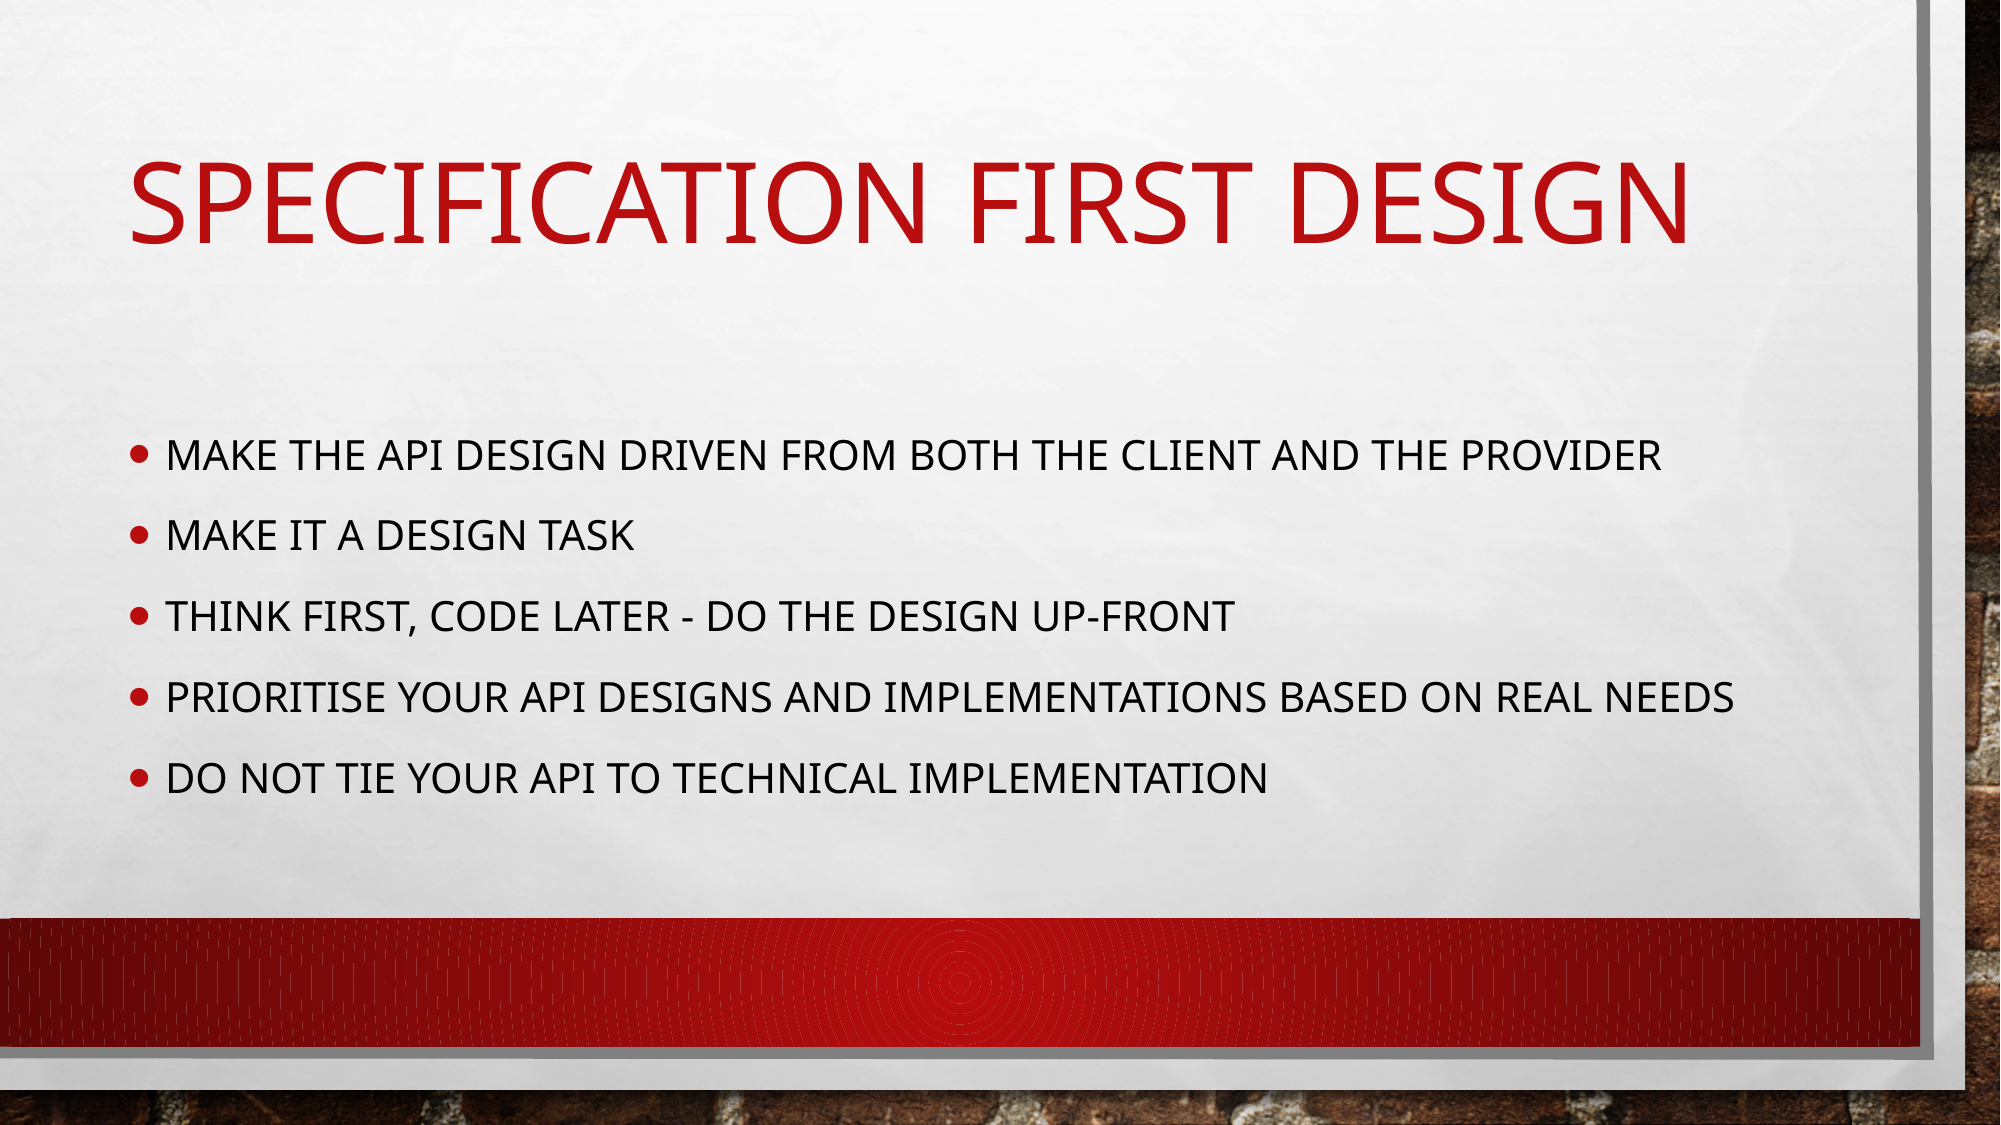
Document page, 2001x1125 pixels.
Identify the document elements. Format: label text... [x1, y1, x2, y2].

picture [0, 0, 2000, 1125]
title Specification First Design [112, 112, 1818, 302]
list Make the API design driven from both the client and the provider Make it a design task Think First, Code Later - Do the design up-front Prioritise your API designs and implementations based on real needs Do not tie your API to technical implementation [112, 338, 1818, 882]
